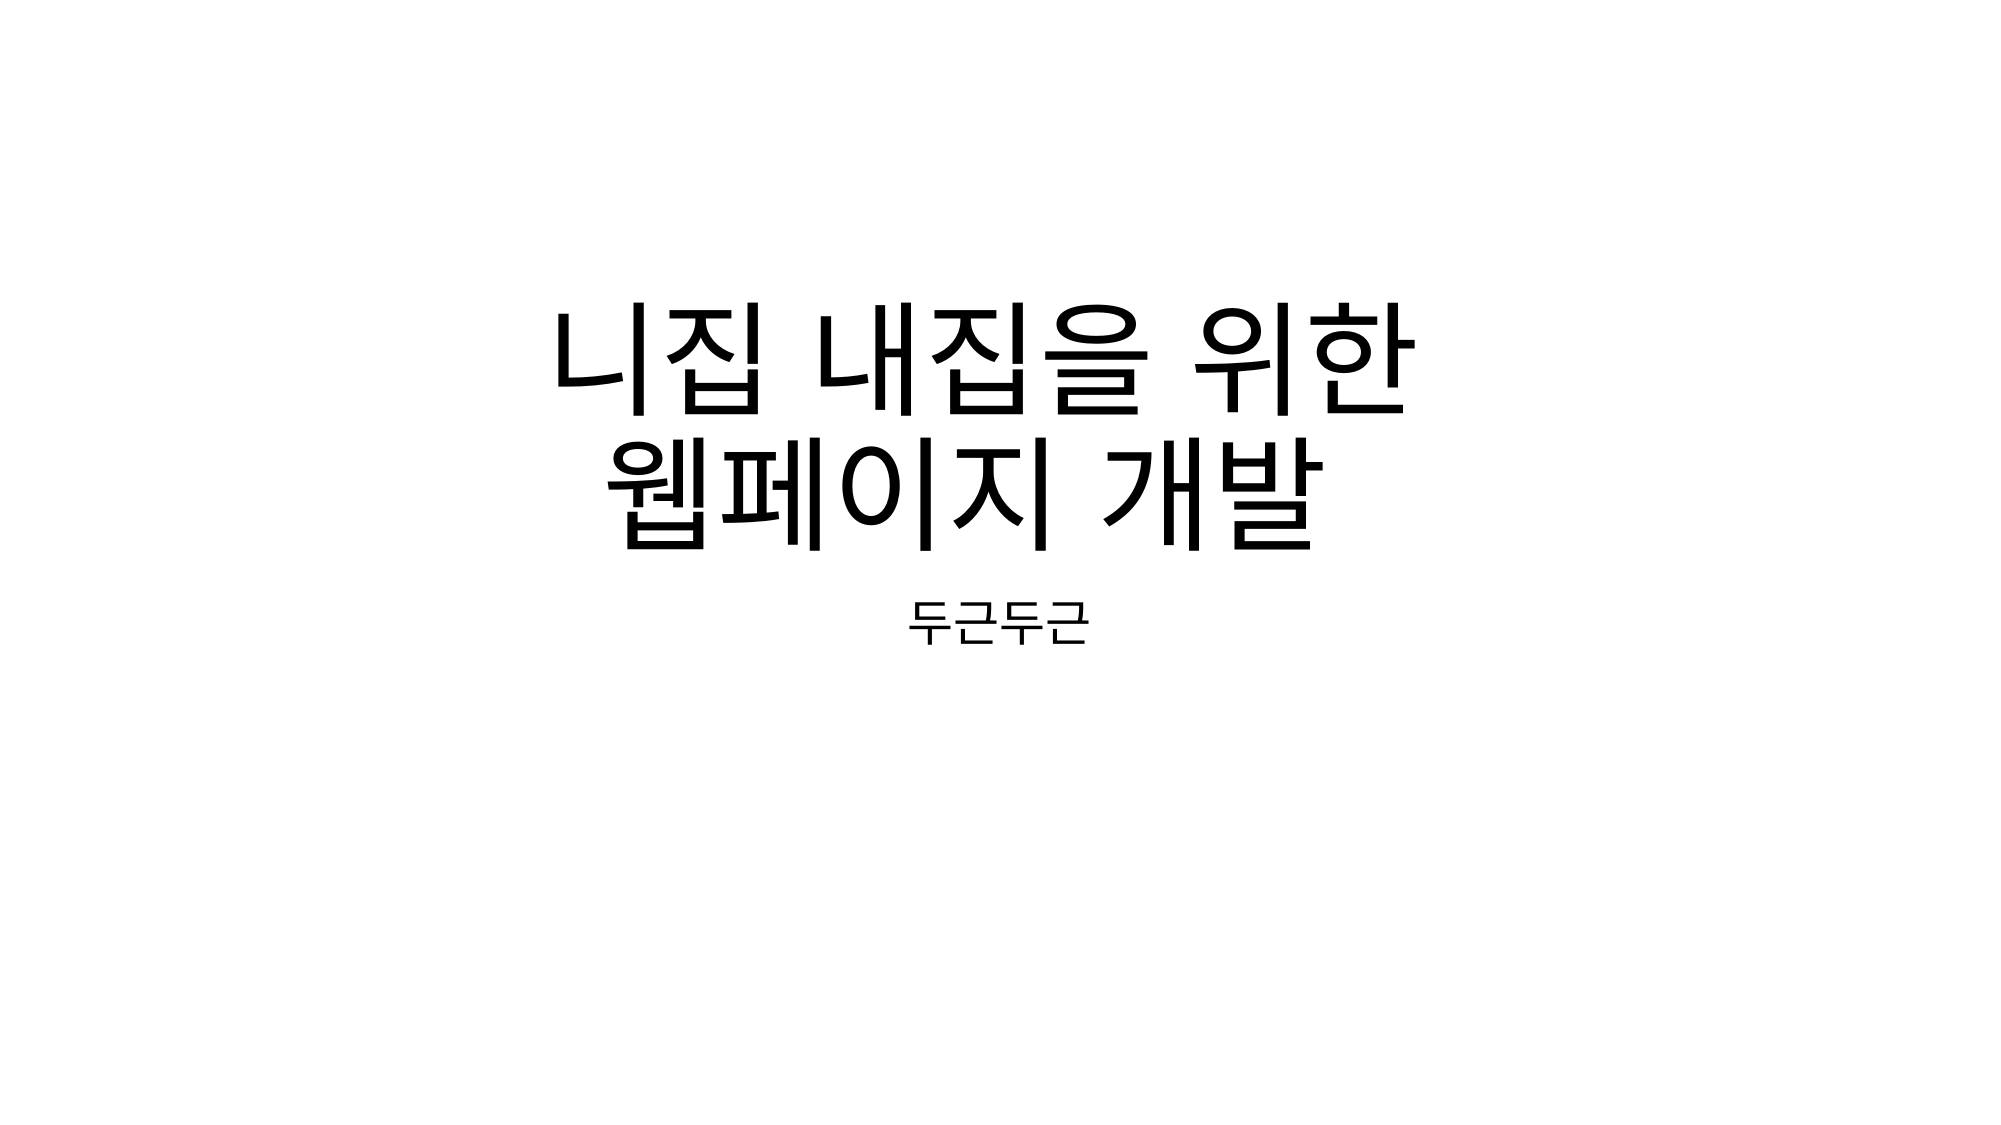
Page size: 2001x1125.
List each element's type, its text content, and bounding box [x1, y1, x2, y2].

title 니집 내집을 위한 웹페이지 개발 [249, 184, 1750, 576]
subtitle 두근두근 [249, 590, 1750, 863]
